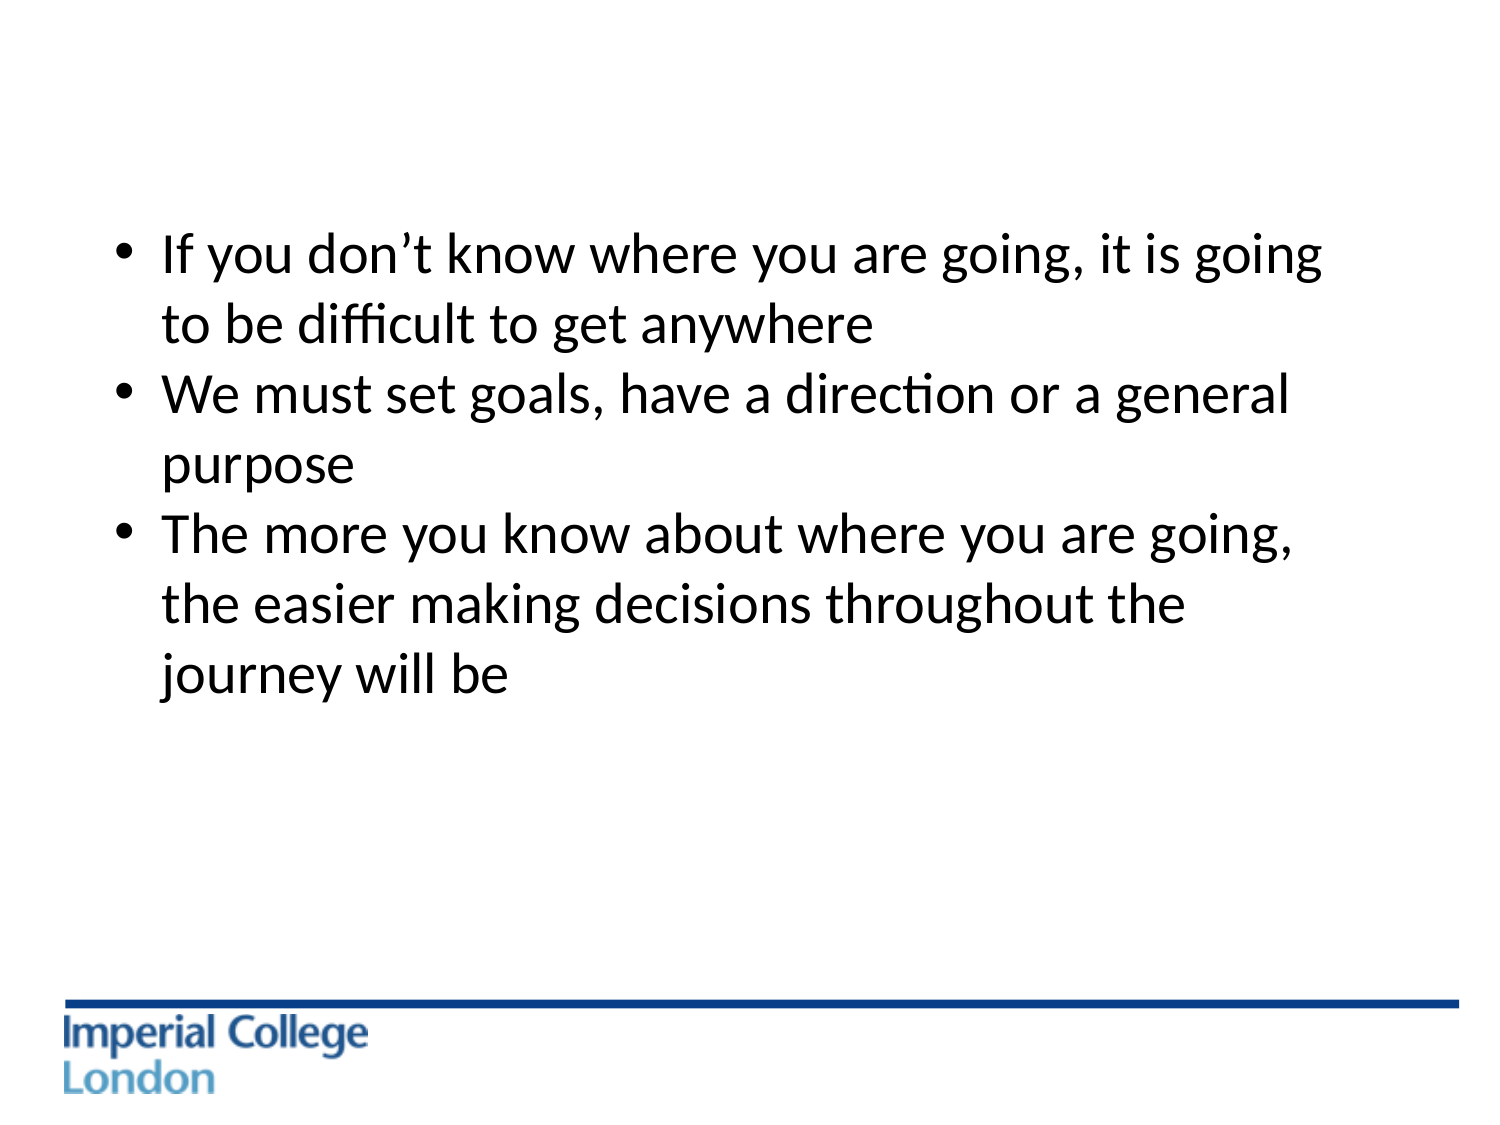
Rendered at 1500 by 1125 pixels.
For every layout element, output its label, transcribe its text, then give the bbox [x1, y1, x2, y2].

text_box If you don’t know where you are going, it is going to be difficult to get anywhere We must set goals, have a direction or a general purpose The more you know about where you are going, the easier making decisions throughout the journey will be [100, 208, 1353, 713]
picture [64, 1014, 368, 1094]
